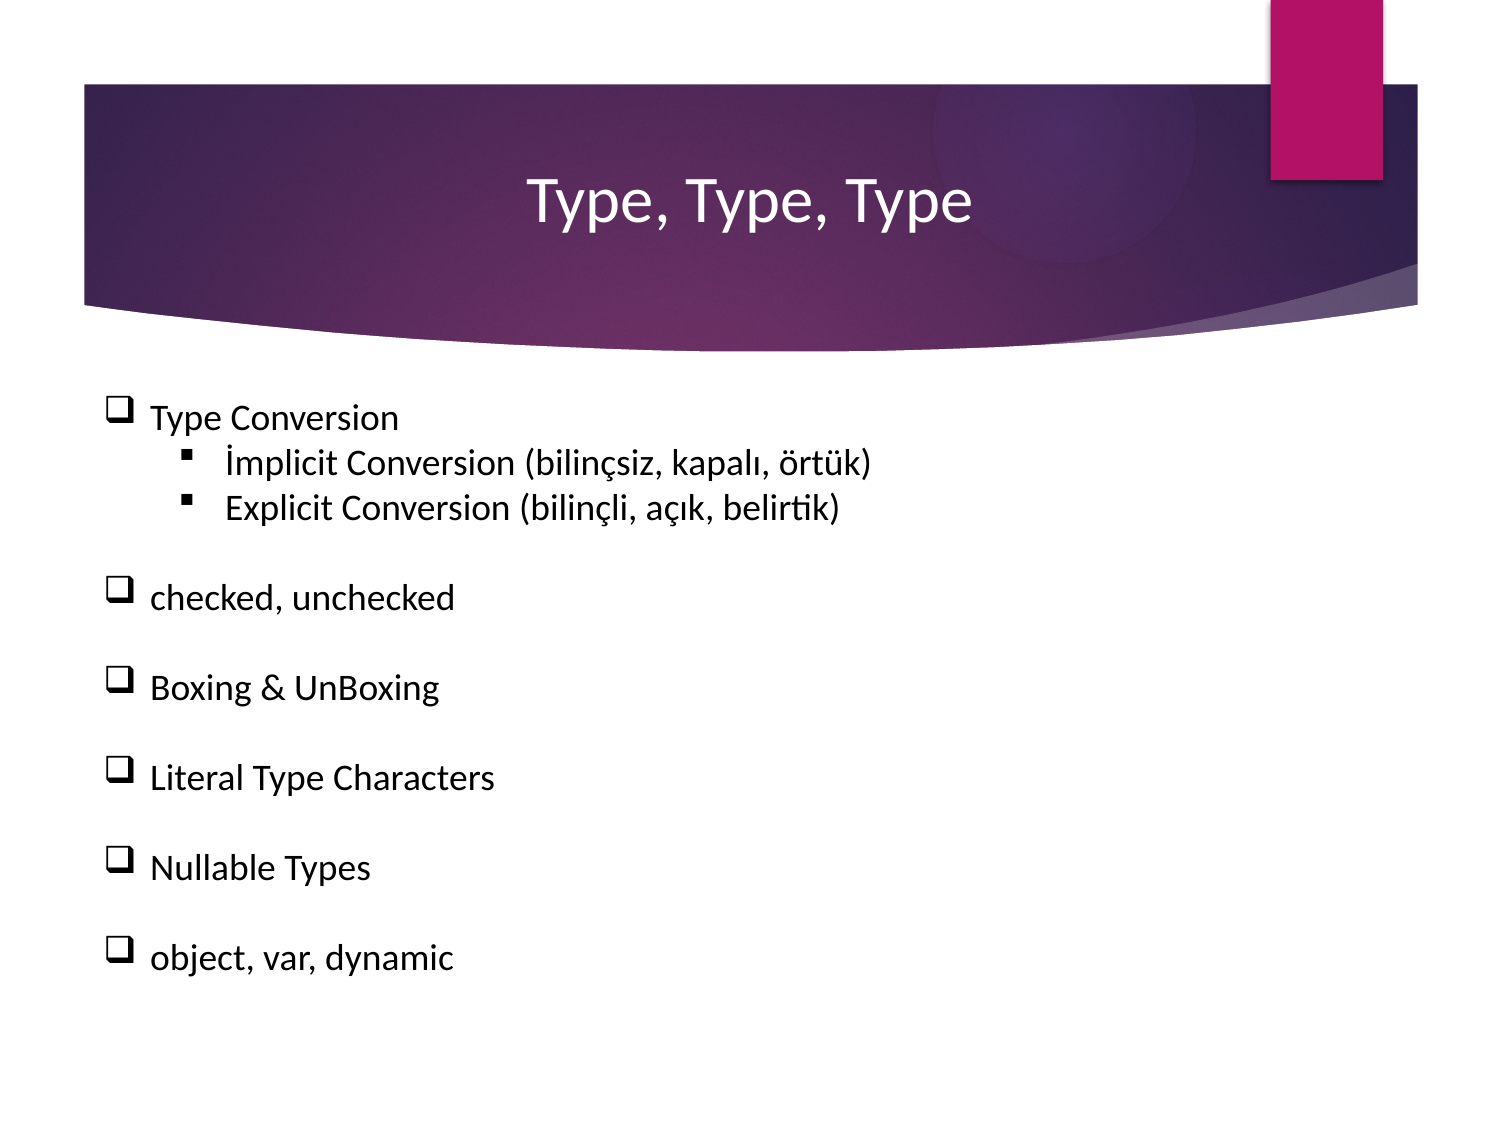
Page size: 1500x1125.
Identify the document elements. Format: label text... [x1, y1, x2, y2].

text_box Type Conversion İmplicit Conversion (bilinçsiz, kapalı, örtük) Explicit Conversion (bilinçli, açık, belirtik) checked, unchecked Boxing & UnBoxing Literal Type Characters Nullable Types object, var, dynamic [88, 385, 1436, 1125]
title Type, Type, Type [88, 90, 1412, 303]
